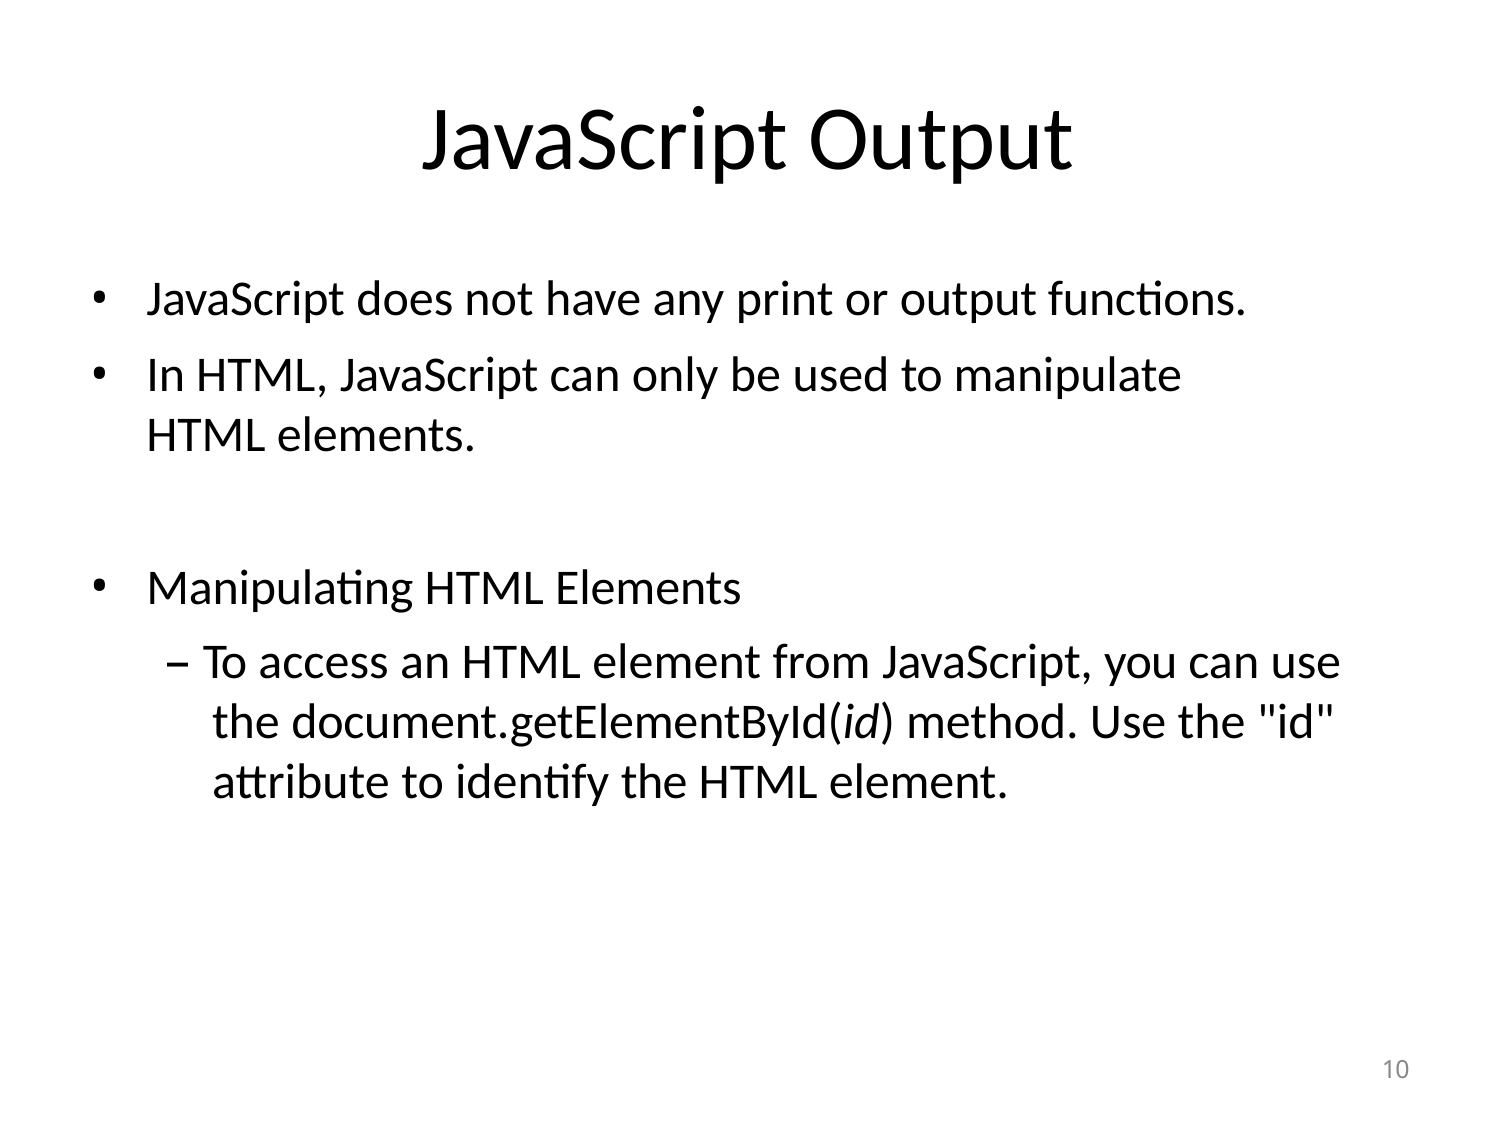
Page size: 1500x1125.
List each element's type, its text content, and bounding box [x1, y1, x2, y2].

title JavaScript Output [105, 75, 1395, 266]
text_box JavaScript does not have any print or output functions. In HTML, JavaScript can only be used to manipulate HTML elements. Manipulating HTML Elements – To access an HTML element from JavaScript, you can use the document.getElementById(id) method. Use the "id" attribute to identify the HTML element. [87, 263, 1357, 809]
slide_number 10 [1375, 1057, 1419, 1125]
